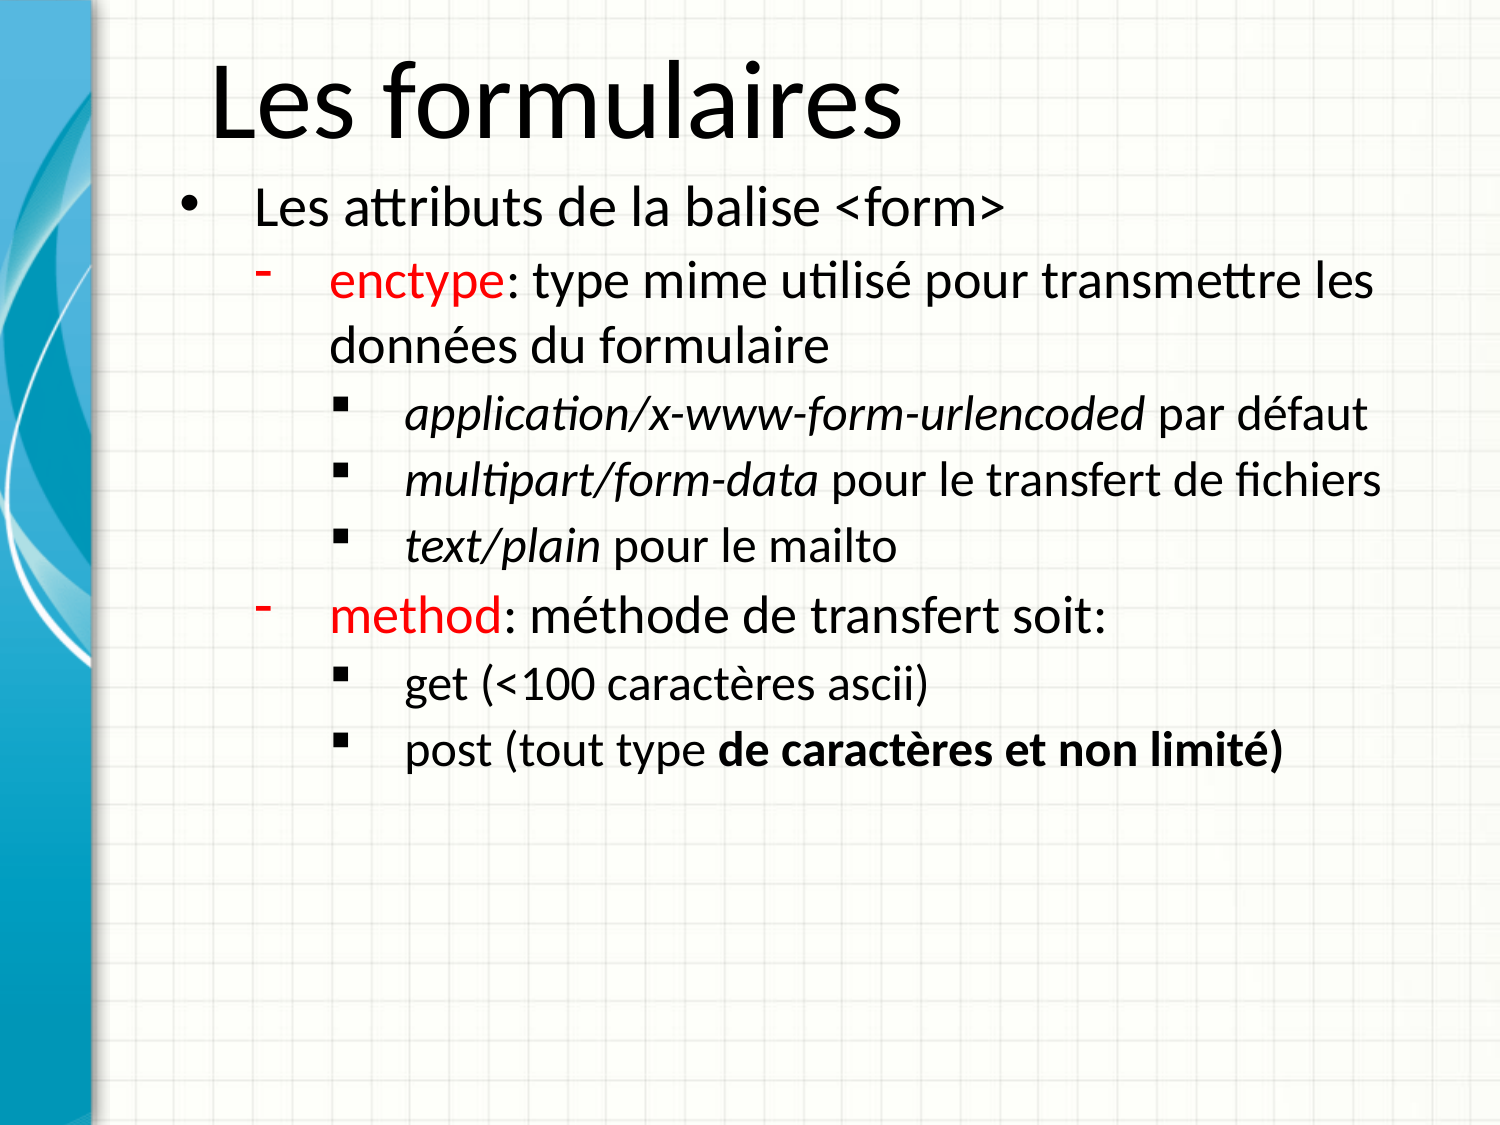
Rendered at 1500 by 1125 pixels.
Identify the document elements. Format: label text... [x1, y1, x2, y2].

picture [0, 0, 1500, 1125]
text_box Les attributs de la balise <form> enctype: type mime utilisé pour transmettre les données du formulaire application/x-www-form-urlencoded par défaut multipart/form-data pour le transfert de fichiers text/plain pour le mailto method: méthode de transfert soit: get (<100 caractères ascii) post (tout type de caractères et non limité) [164, 160, 1471, 784]
text_box Les formulaires [194, 19, 1365, 160]
